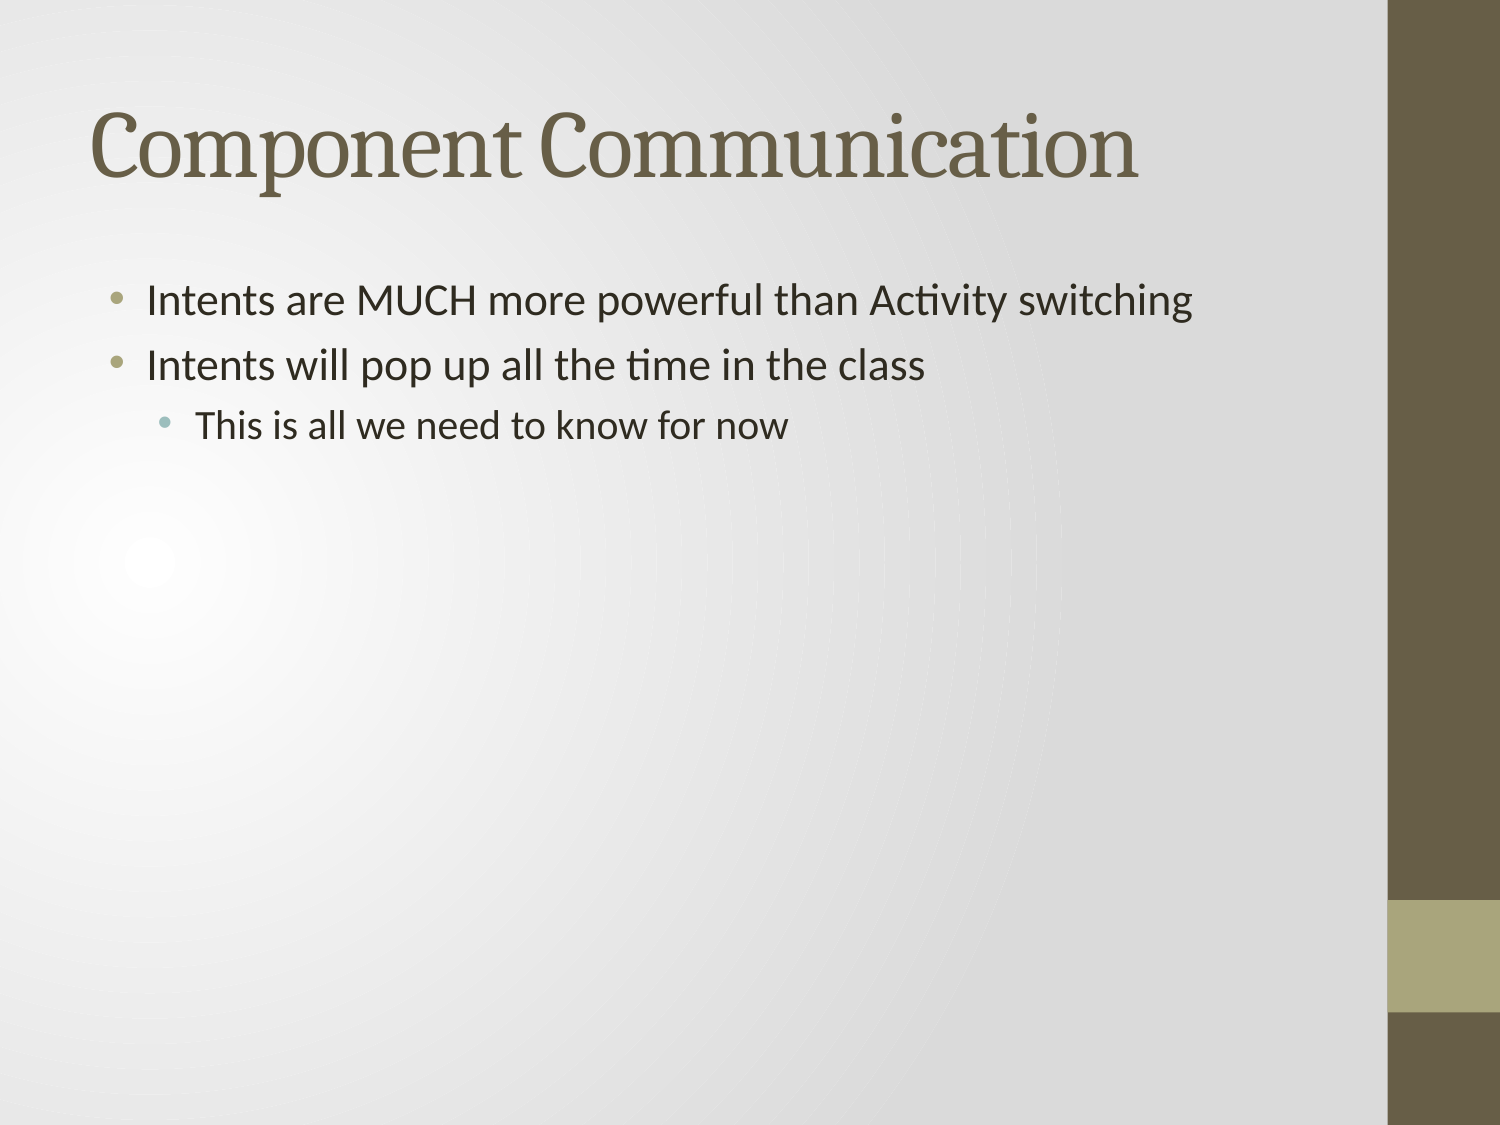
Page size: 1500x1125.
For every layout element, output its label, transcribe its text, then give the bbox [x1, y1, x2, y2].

title Component Communication [75, 45, 1325, 233]
list Intents are MUCH more powerful than Activity switching Intents will pop up all the time in the class This is all we need to know for now [75, 262, 1325, 1050]
